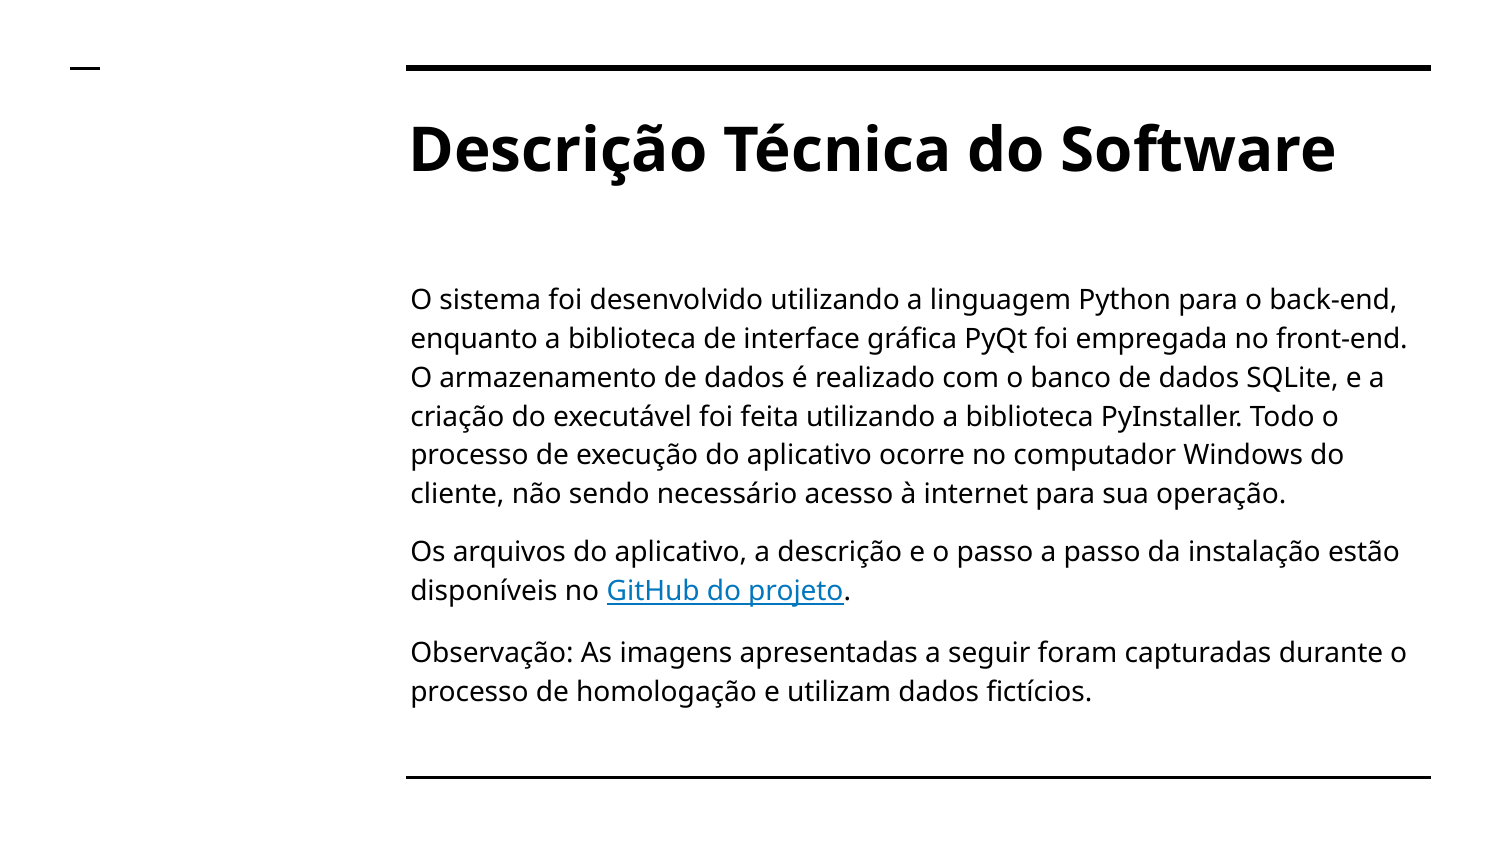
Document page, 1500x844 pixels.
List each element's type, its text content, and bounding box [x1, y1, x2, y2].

list O sistema foi desenvolvido utilizando a linguagem Python para o back-end, enquanto a biblioteca de interface gráfica PyQt foi empregada no front-end. O armazenamento de dados é realizado com o banco de dados SQLite, e a criação do executável foi feita utilizando a biblioteca PyInstaller. Todo o processo de execução do aplicativo ocorre no computador Windows do cliente, não sendo necessário acesso à internet para sua operação. Os arquivos do aplicativo, a descrição e o passo a passo da instalação estão disponíveis no GitHub do projeto. Observação: As imagens apresentadas a seguir foram capturadas durante o processo de homologação e utilizam dados fictícios. [395, 261, 1433, 755]
title Descrição Técnica do Software [393, 94, 1431, 199]
